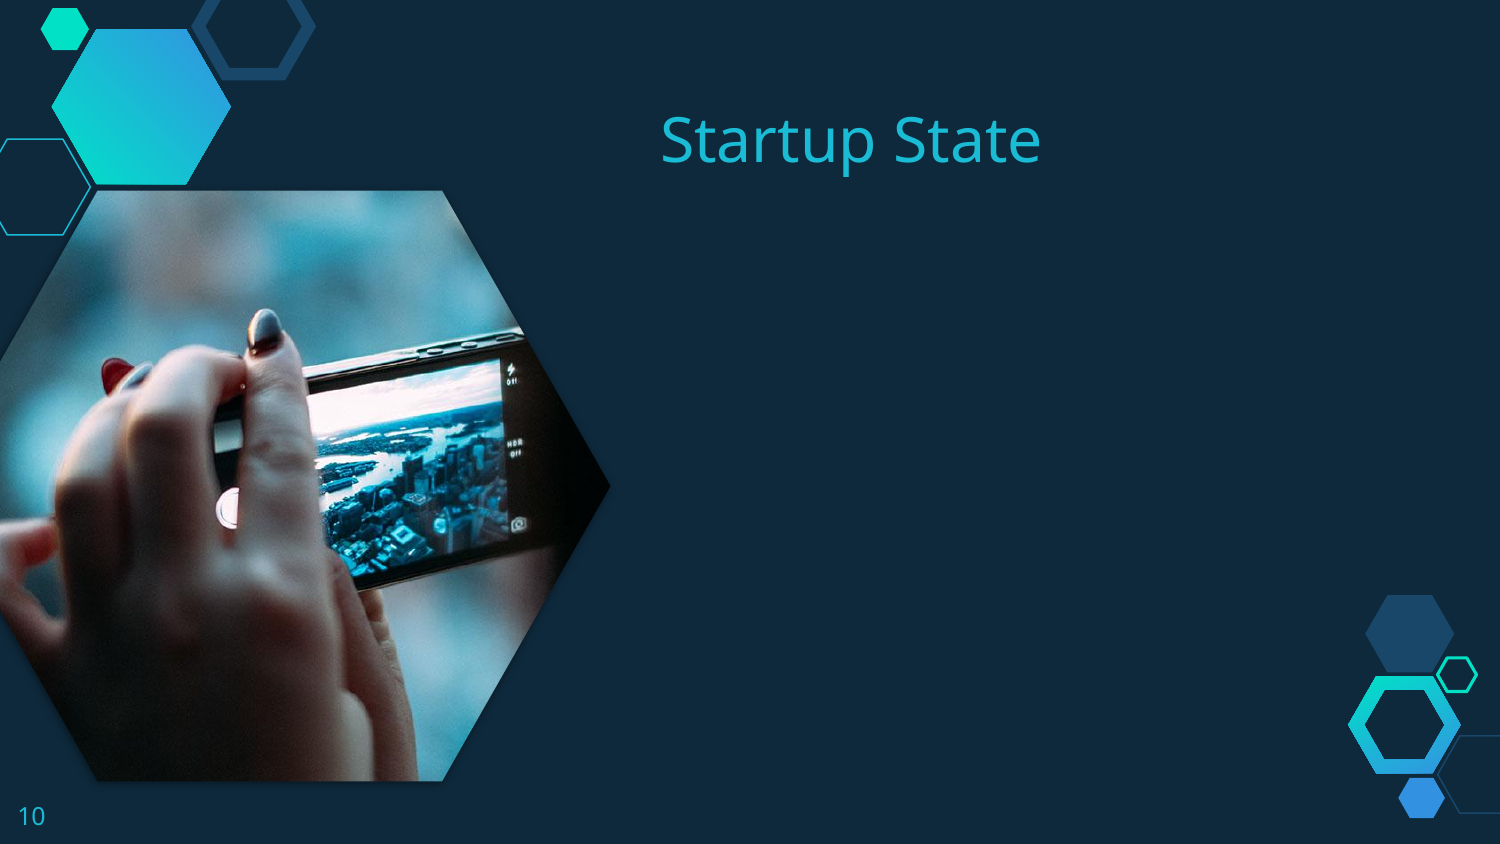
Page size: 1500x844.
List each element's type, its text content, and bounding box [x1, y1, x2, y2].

slide_number 10 [2, 791, 93, 844]
picture [0, 190, 611, 782]
title Startup State [645, 84, 1261, 191]
